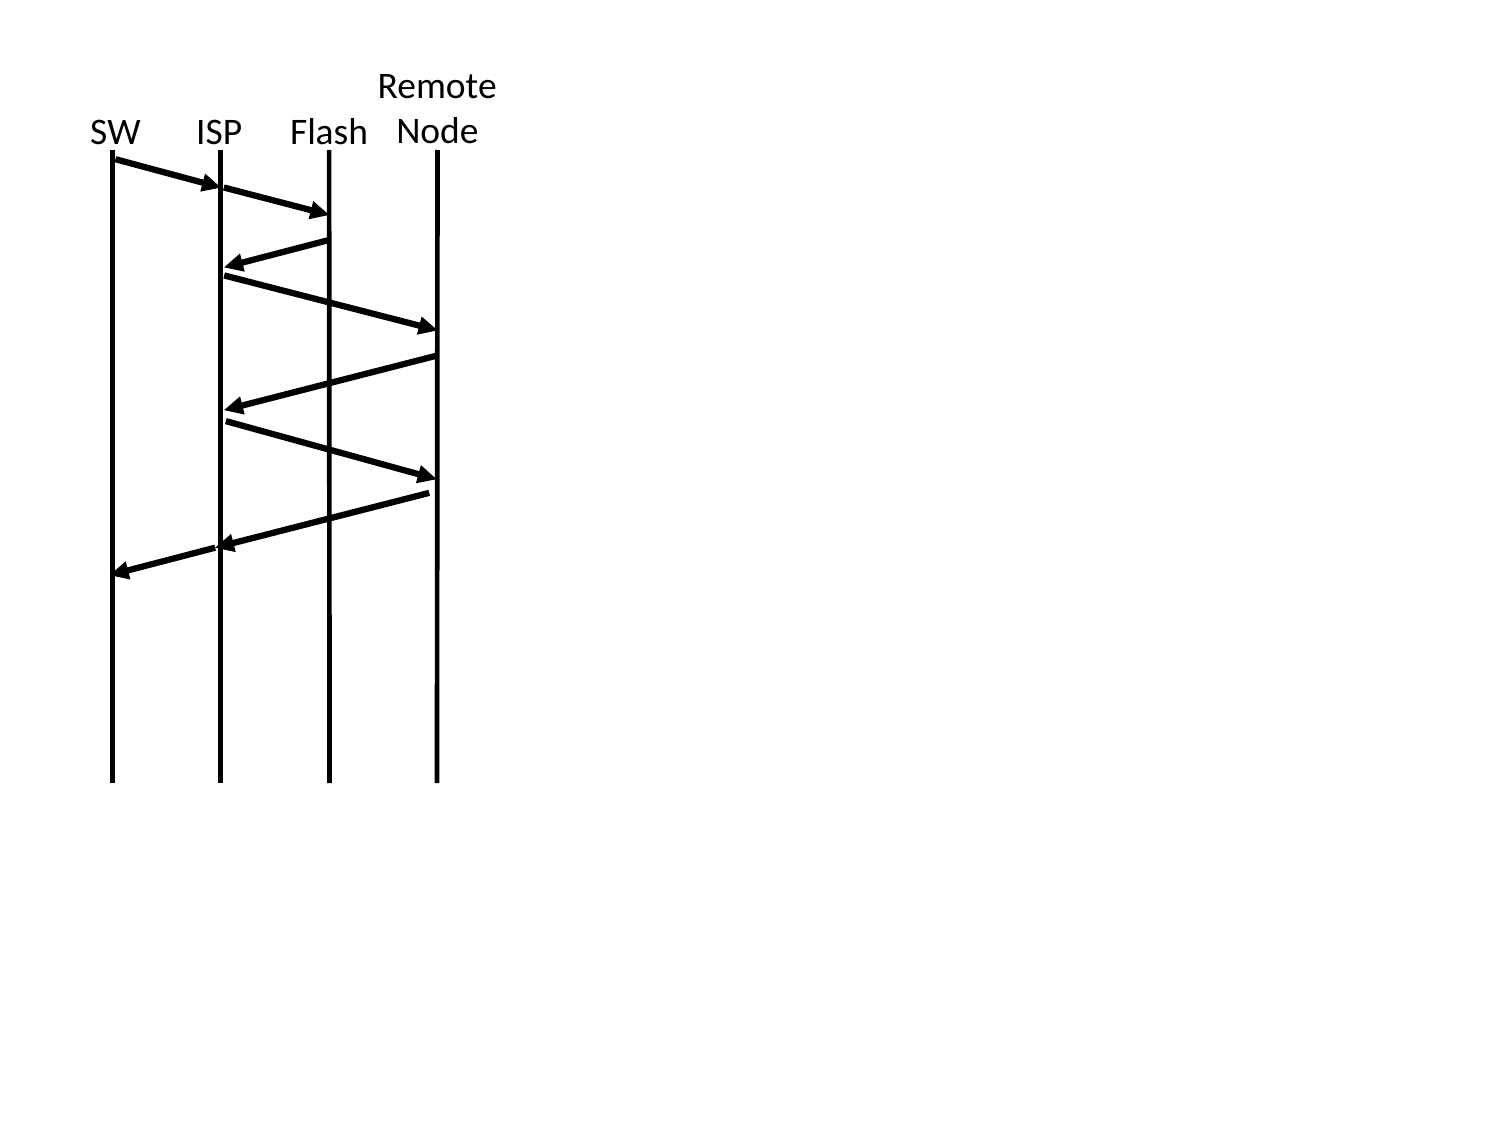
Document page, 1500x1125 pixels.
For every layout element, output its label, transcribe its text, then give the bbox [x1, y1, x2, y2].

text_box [115, 159, 222, 188]
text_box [225, 420, 437, 480]
text_box SW [75, 99, 156, 160]
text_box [214, 492, 430, 548]
text_box Flash [275, 99, 384, 160]
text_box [109, 547, 216, 576]
text_box Remote Node [363, 53, 512, 159]
text_box ISP [181, 99, 258, 160]
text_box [223, 239, 330, 268]
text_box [223, 187, 330, 216]
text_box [223, 275, 438, 331]
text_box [223, 355, 439, 411]
